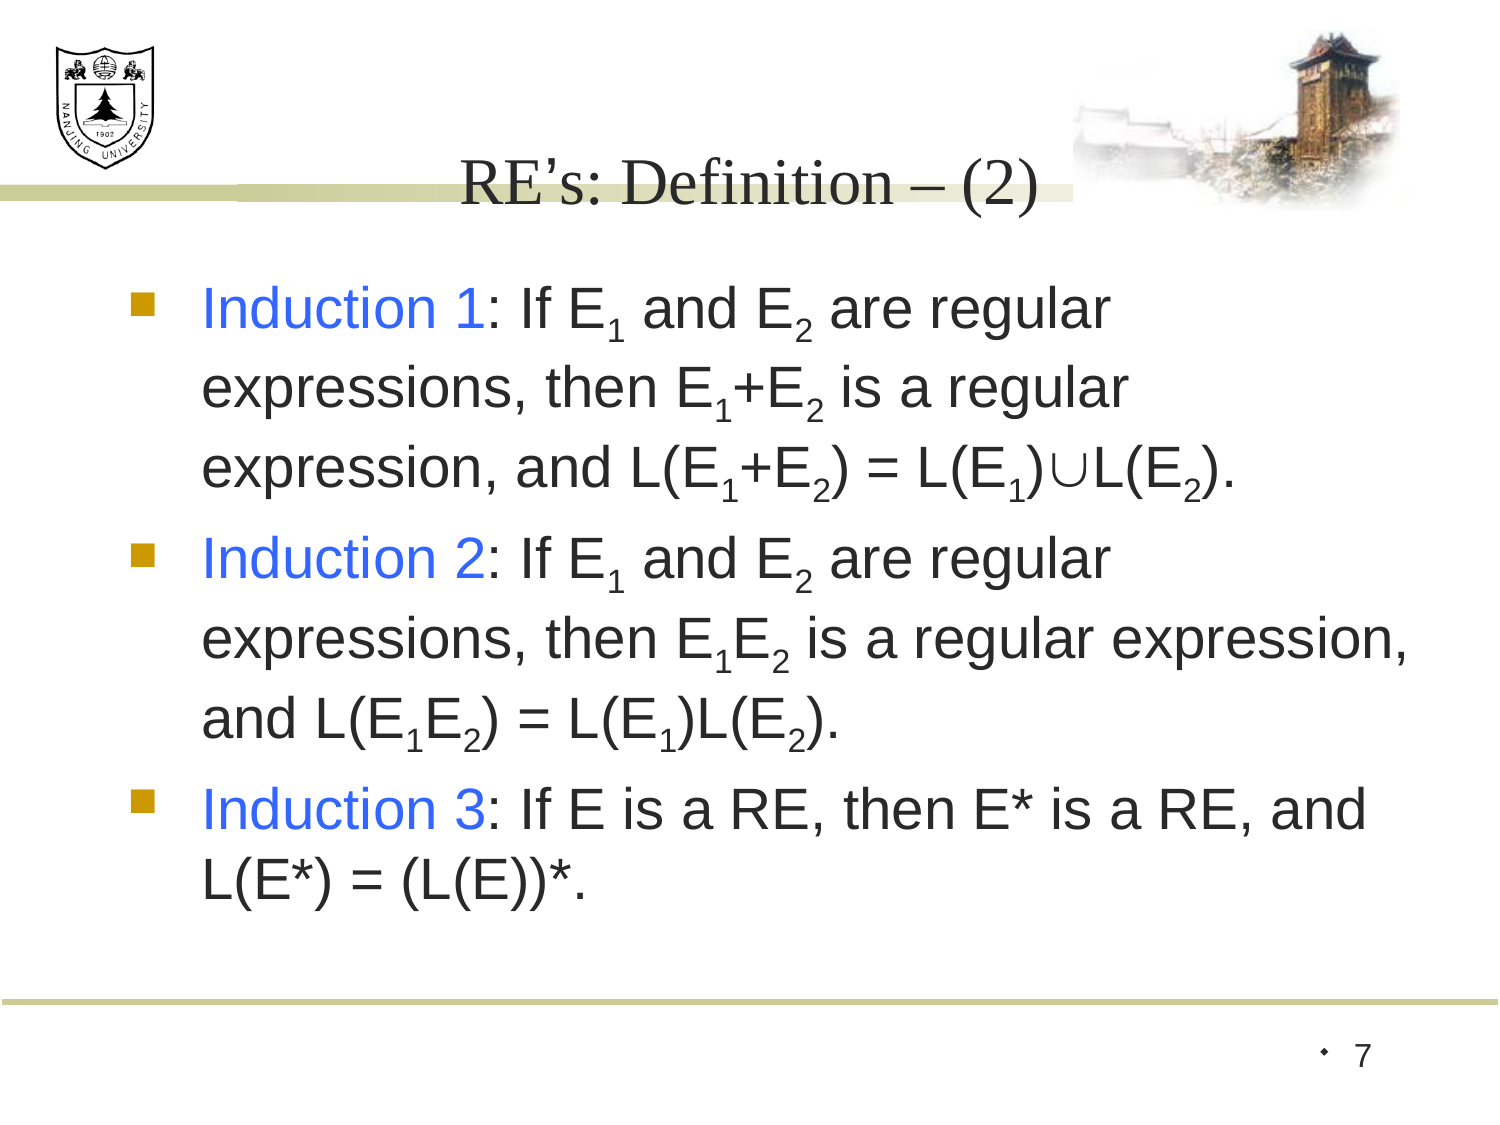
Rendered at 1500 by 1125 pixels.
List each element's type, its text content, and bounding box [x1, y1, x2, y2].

title RE’s: Definition – (2) [112, 37, 1388, 225]
slide_number 7 [1234, 1030, 1388, 1107]
list Induction 1: If E1 and E2 are regular expressions, then E1+E2 is a regular expression, and L(E1+E2) = L(E1)L(E2). Induction 2: If E1 and E2 are regular expressions, then E1E2 is a regular expression, and L(E1E2) = L(E1)L(E2). Induction 3: If E is a RE, then E* is a RE, and L(E*) = (L(E))*. [112, 262, 1438, 1025]
picture [50, 42, 112, 173]
picture [1438, 999, 1498, 1005]
picture [1073, 30, 1400, 211]
picture [2, 999, 112, 1005]
